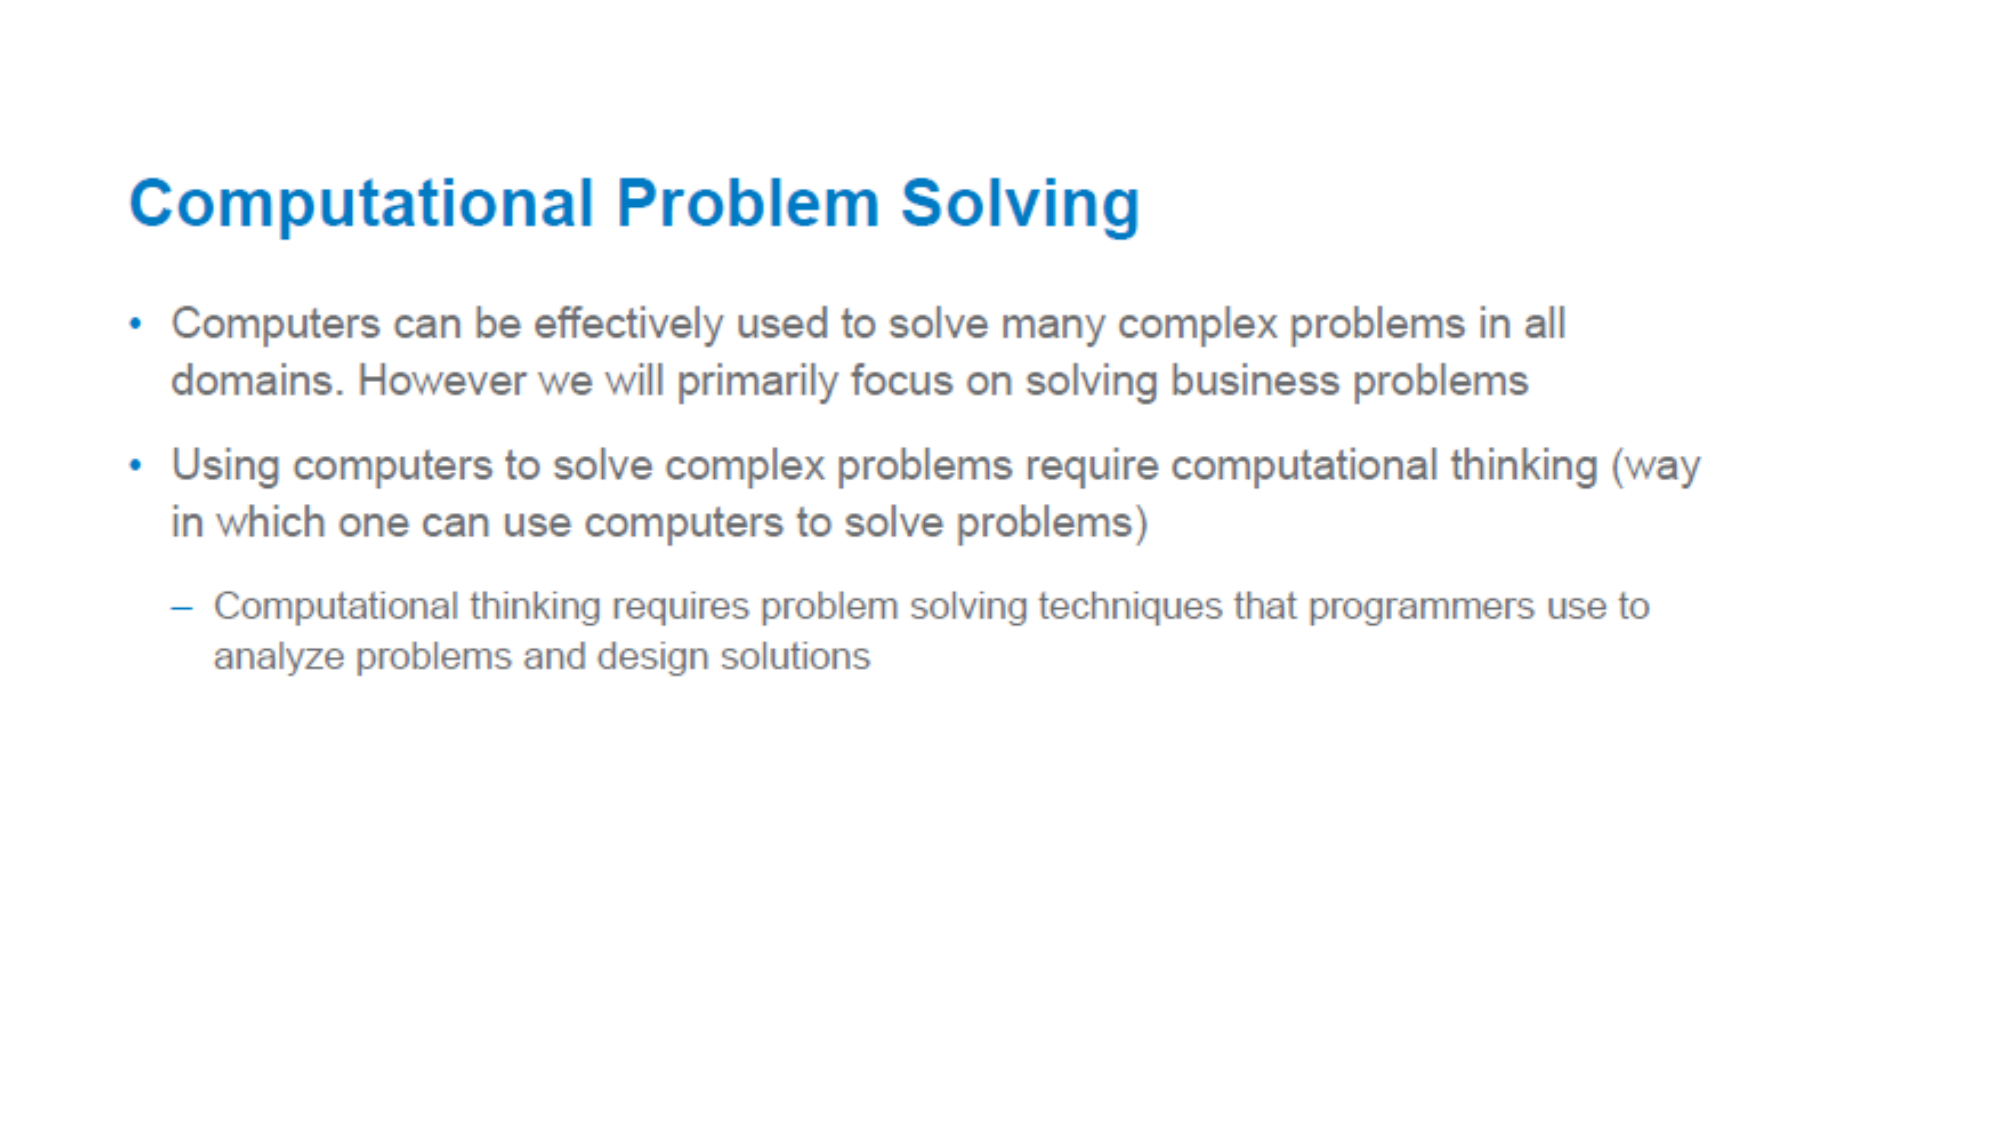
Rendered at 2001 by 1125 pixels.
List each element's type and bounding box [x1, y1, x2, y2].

picture [93, 133, 1739, 809]
